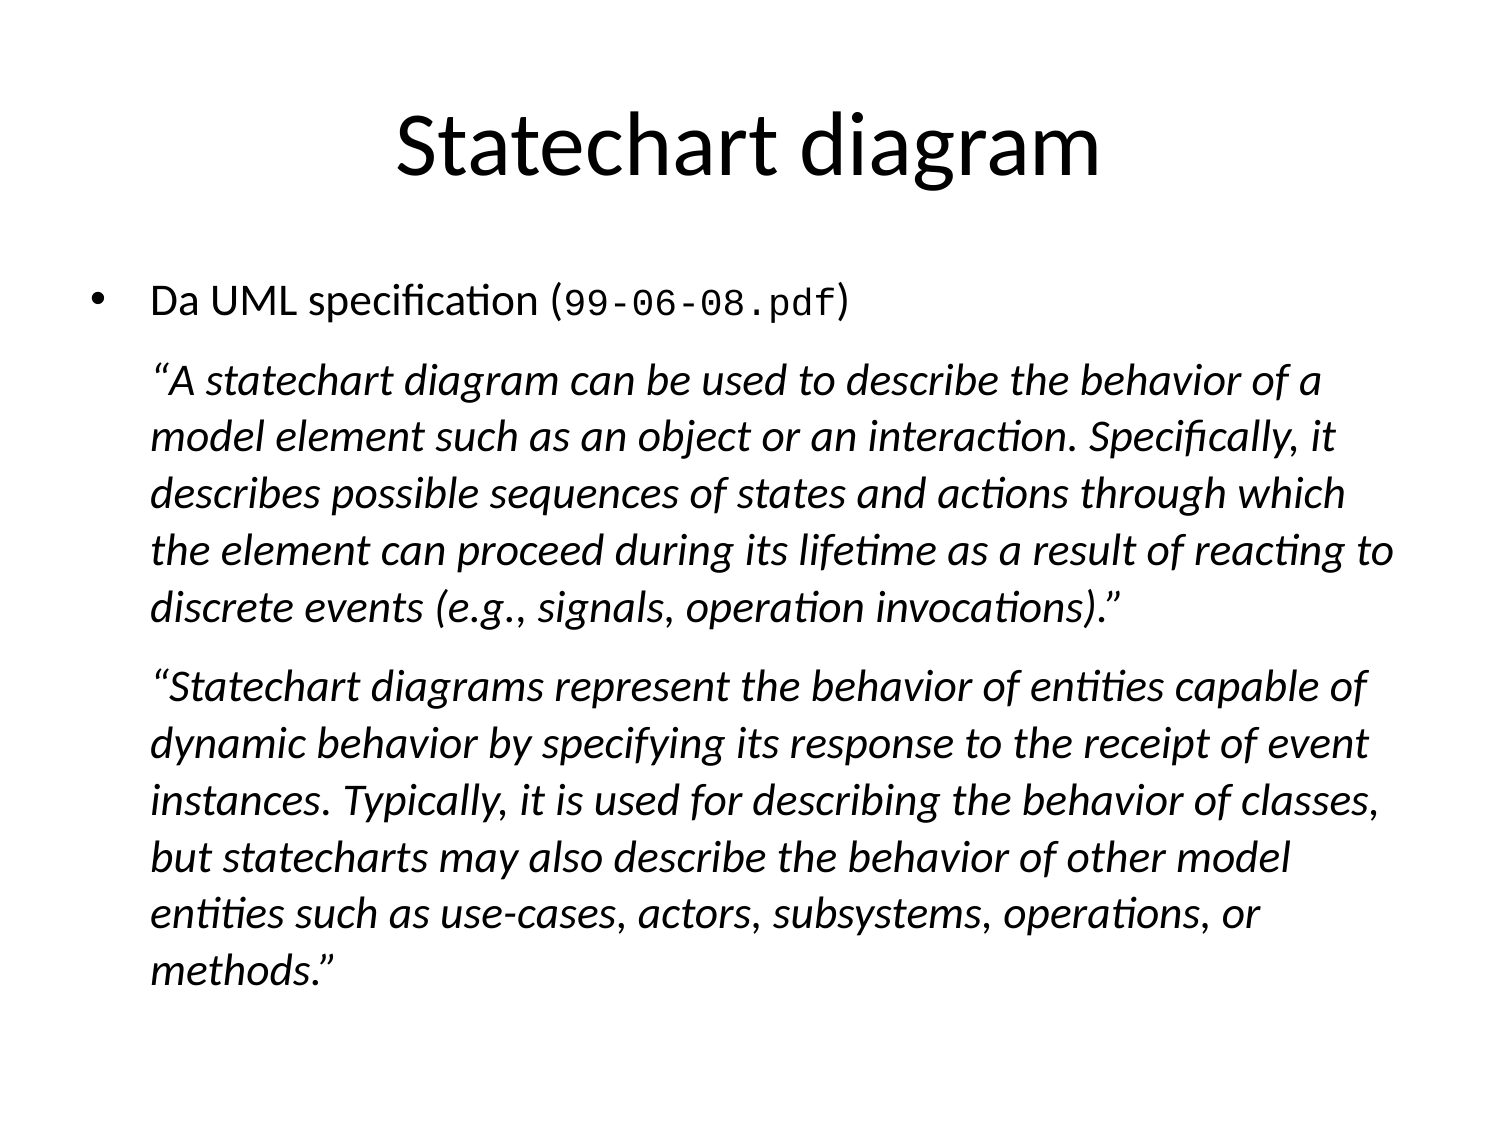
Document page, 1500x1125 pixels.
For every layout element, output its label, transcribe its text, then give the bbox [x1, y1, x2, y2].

title Statechart diagram [75, 45, 1425, 233]
list Da UML specification (99-06-08.pdf) “A statechart diagram can be used to describe the behavior of a model element such as an object or an interaction. Specifically, it describes possible sequences of states and actions through which the element can proceed during its lifetime as a result of reacting to discrete events (e.g., signals, operation invocations).” “Statechart diagrams represent the behavior of entities capable of dynamic behavior by specifying its response to the receipt of event instances. Typically, it is used for describing the behavior of classes, but statecharts may also describe the behavior of other model entities such as use-cases, actors, subsystems, operations, or methods.” [75, 262, 1425, 1005]
